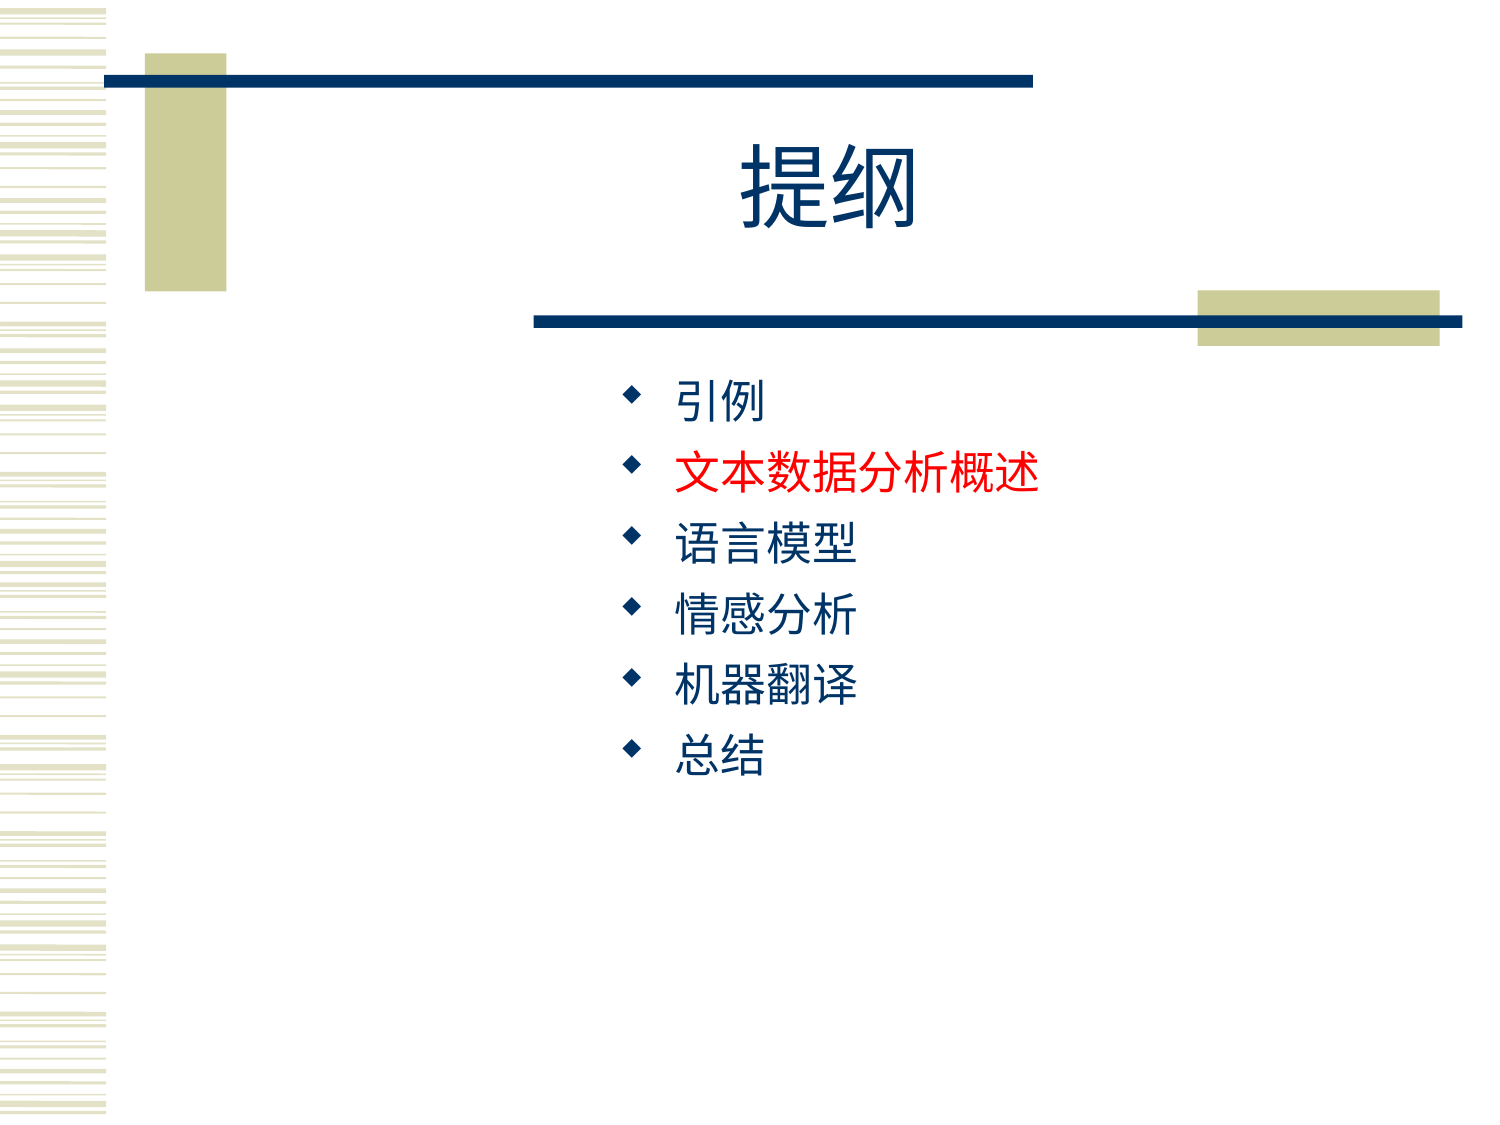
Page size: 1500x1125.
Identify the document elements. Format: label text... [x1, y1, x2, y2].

list 引例 文本数据分析概述 语言模型 情感分析 机器翻译 总结 [603, 361, 1058, 999]
title 提纲 [224, 99, 1436, 288]
